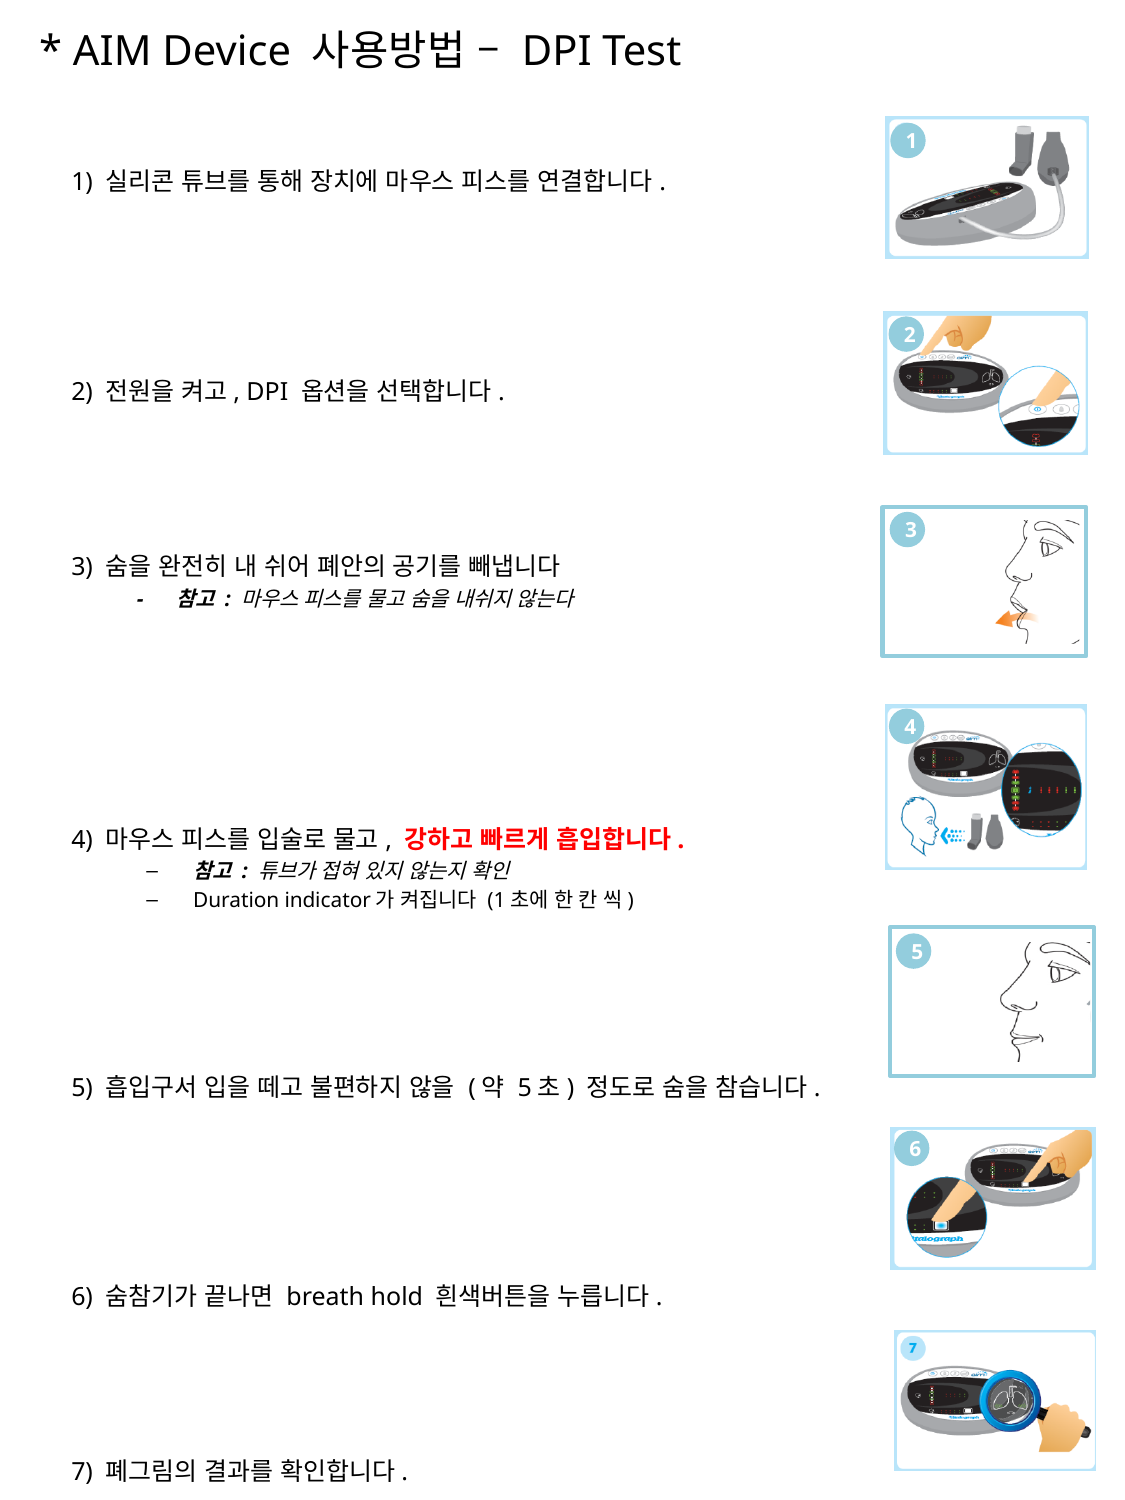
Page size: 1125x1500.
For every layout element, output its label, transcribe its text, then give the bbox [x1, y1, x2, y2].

text_box [888, 925, 1096, 1078]
list 1) 실리콘 튜브를 통해 장치에 마우스 피스를 연결합니다. 2) 전원을 켜고, DPI 옵션을 선택합니다. 3) 숨을 완전히 내 쉬어 폐안의 공기를 빼냅니다 - 참고 : 마우스 피스를 물고 숨을 내쉬지 않는다 4) 마우스 피스를 입술로 물고, 강하고 빠르게 흡입합니다. 참고 : 튜브가 접혀 있지 않는지 확인 Duration indicator가 켜집니다 (1초에 한 칸 씩) 5) 흡입구서 입을 떼고 불편하지 않을 (약 5초) 정도로 숨을 참습니다. 6) 숨참기가 끝나면 breath hold 흰색버튼을 누릅니다. 7) 폐그림의 결과를 확인합니다. [56, 88, 883, 1459]
text_box 5 [893, 931, 934, 971]
picture [884, 116, 1090, 260]
text_box 3 [887, 509, 928, 550]
picture [984, 519, 1080, 644]
picture [885, 704, 1087, 871]
text_box [880, 505, 1088, 658]
text_box * AIM Device 사용방법 – DPI Test [24, 16, 708, 81]
picture [996, 942, 1091, 1062]
picture [889, 1127, 1096, 1270]
picture [893, 1330, 1096, 1471]
picture [883, 311, 1088, 455]
